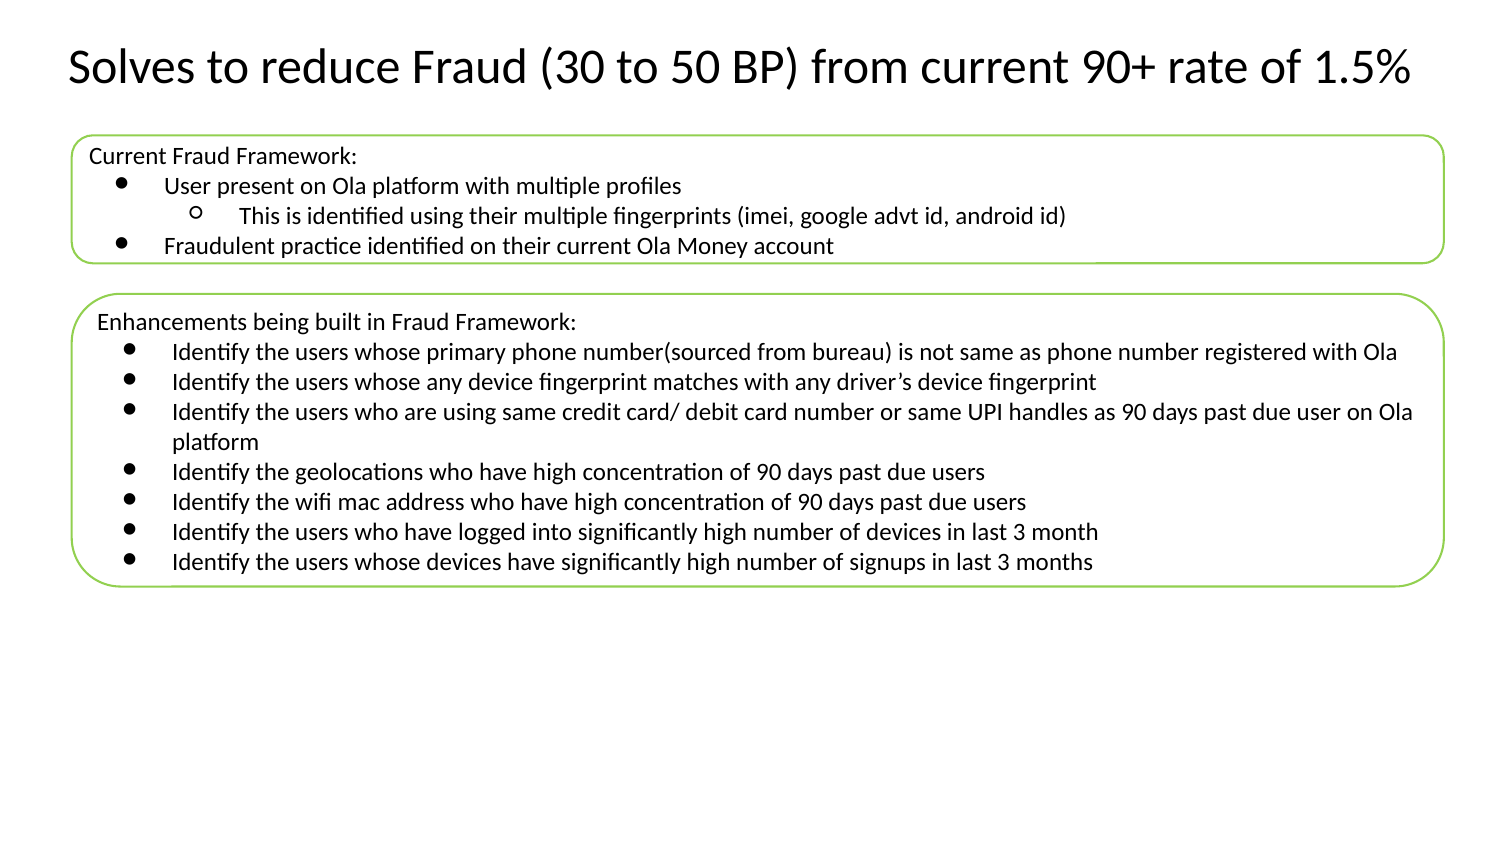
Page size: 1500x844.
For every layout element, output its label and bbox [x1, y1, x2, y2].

text_box [71, 293, 1444, 587]
title [56, 30, 1457, 105]
text_box [71, 135, 1444, 264]
